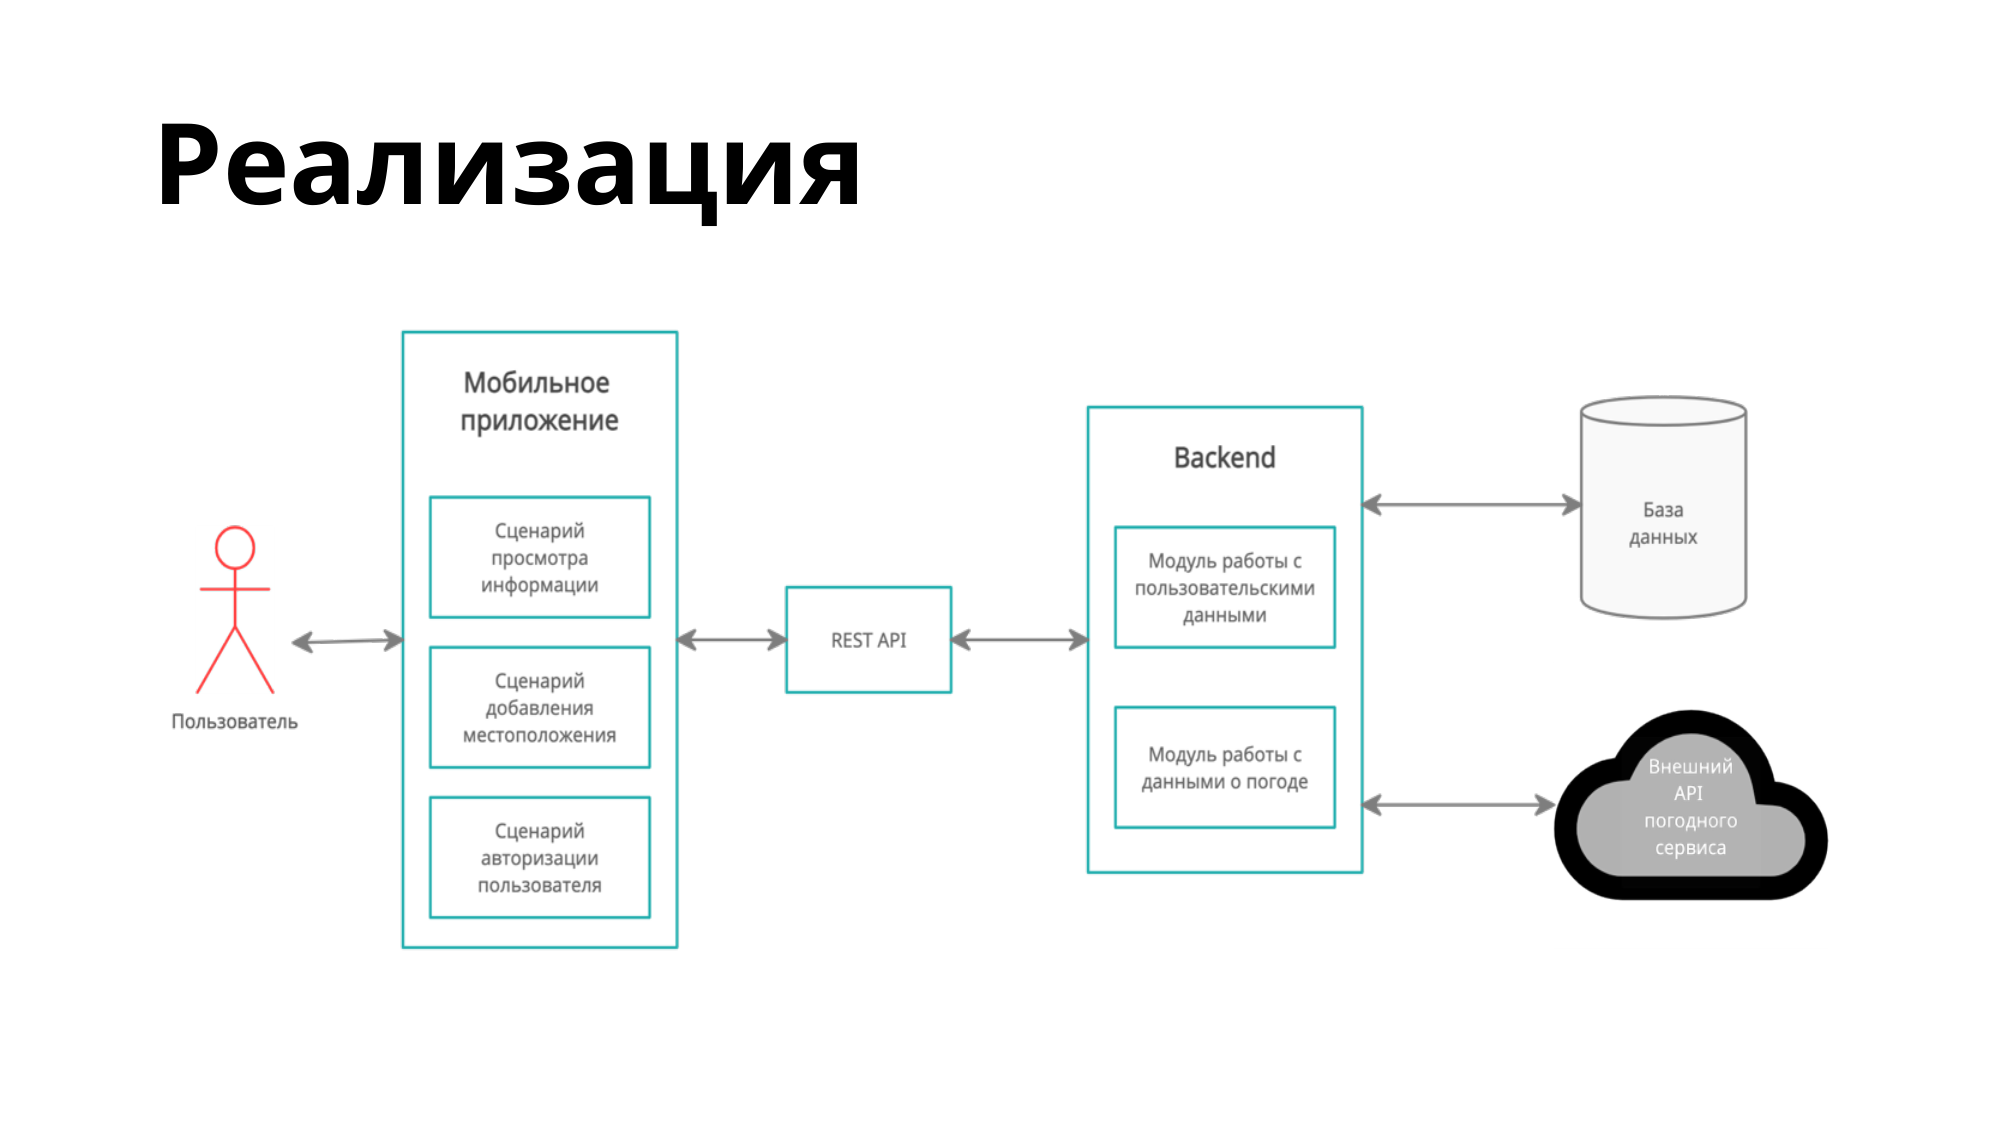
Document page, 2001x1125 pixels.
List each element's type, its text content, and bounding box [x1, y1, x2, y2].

picture [144, 302, 1856, 978]
title Реализация [137, 59, 1863, 278]
